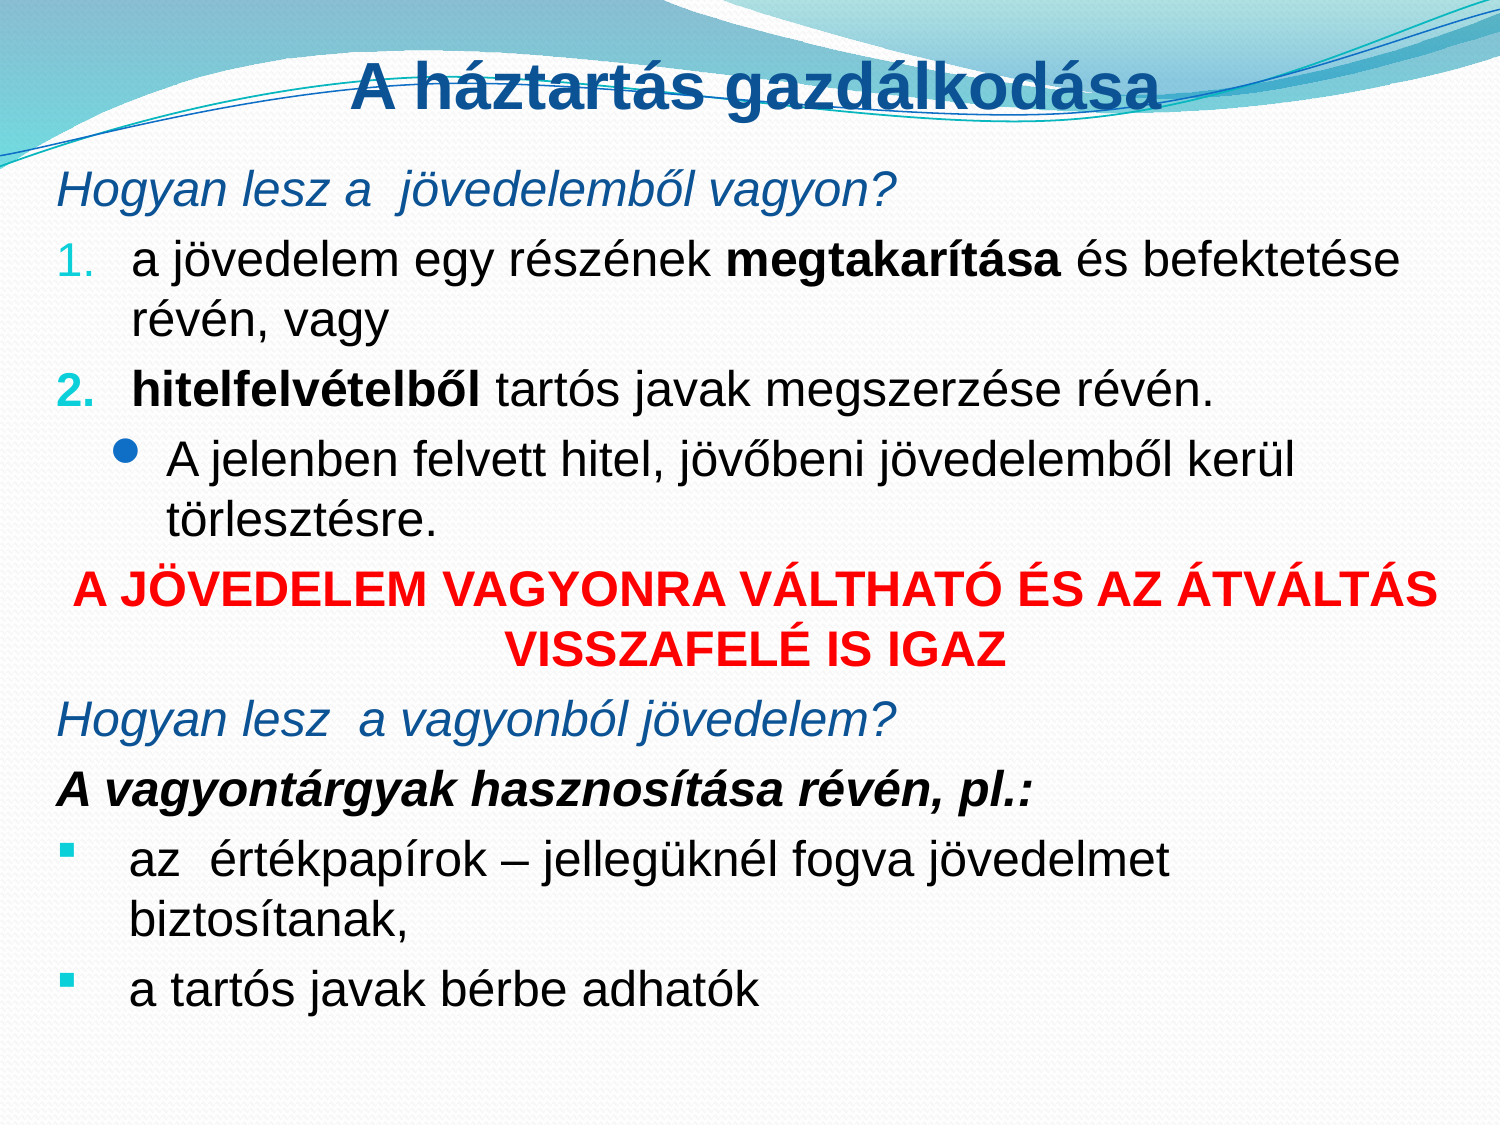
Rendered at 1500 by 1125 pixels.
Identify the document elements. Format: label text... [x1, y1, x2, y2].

list Hogyan lesz a jövedelemből vagyon? a jövedelem egy részének megtakarítása és befektetése révén, vagy hitelfelvételből tartós javak megszerzése révén. A jelenben felvett hitel, jövőbeni jövedelemből kerül törlesztésre. A jövedelem vagyonra váltható és az átváltás visszafelé is igaz Hogyan lesz a vagyonból jövedelem? A vagyontárgyak hasznosítása révén, pl.: az értékpapírok – jellegüknél fogva jövedelmet biztosítanak, a tartós javak bérbe adhatók [41, 149, 1471, 1047]
title A háztartás gazdálkodása [80, 42, 1431, 124]
